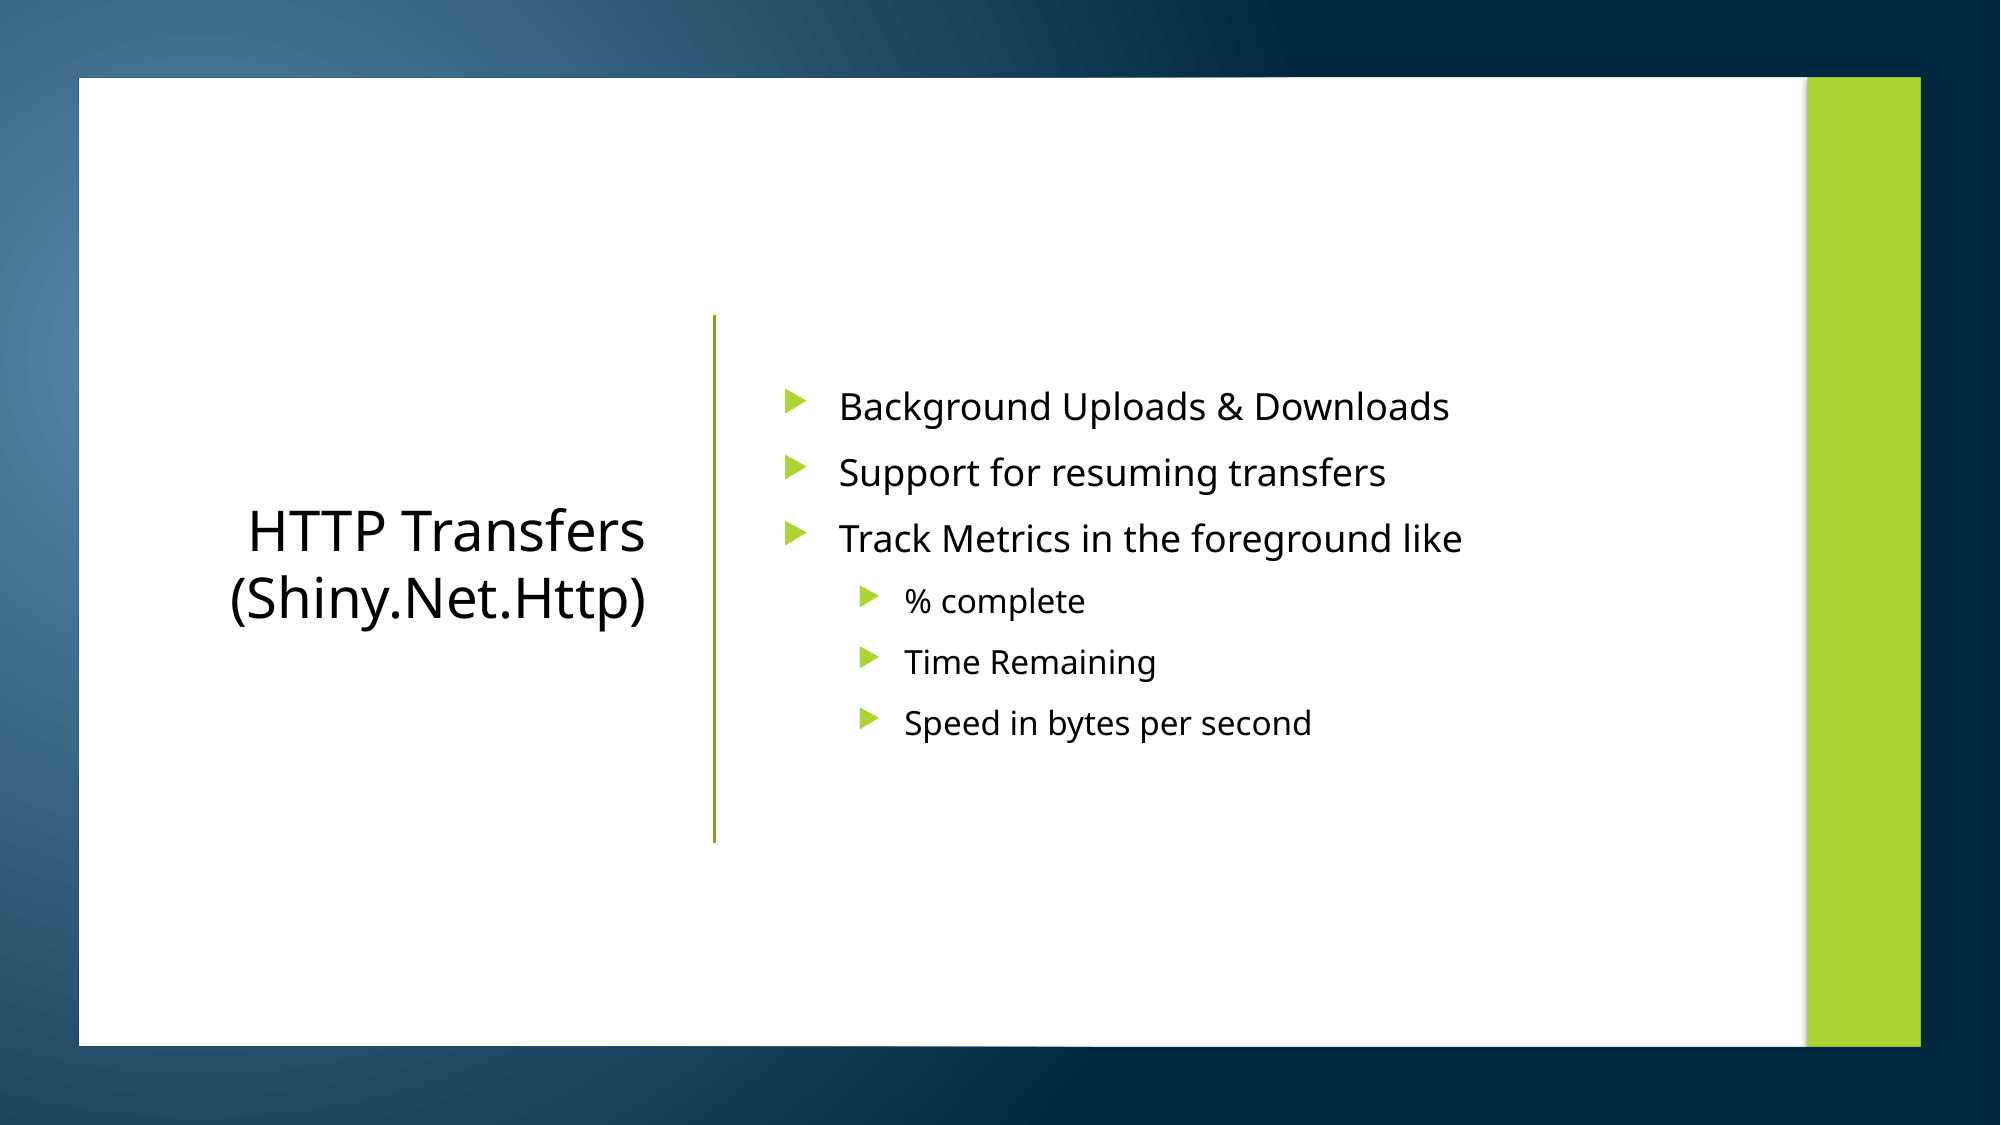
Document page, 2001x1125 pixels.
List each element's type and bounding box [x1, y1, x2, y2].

text_box [0, 0, 2000, 1125]
